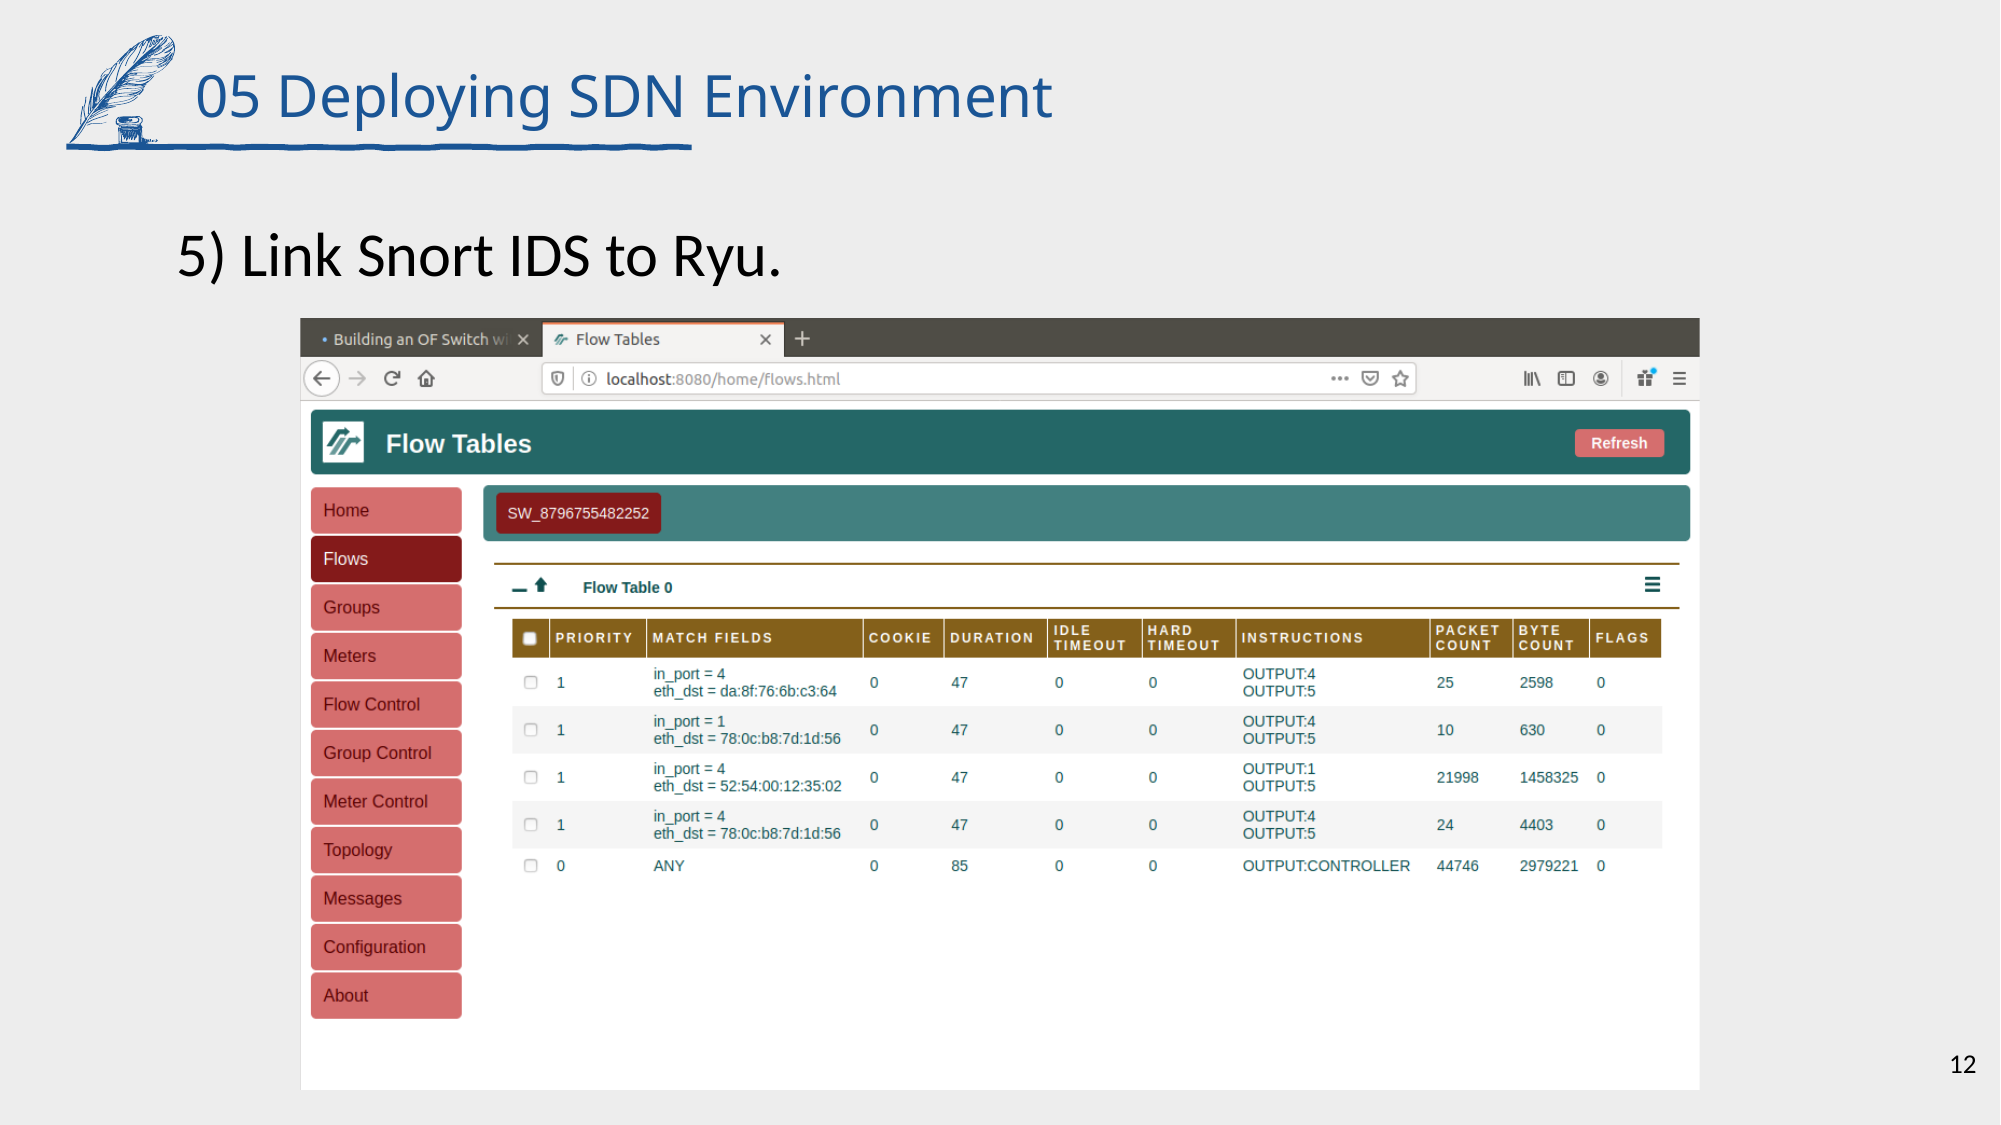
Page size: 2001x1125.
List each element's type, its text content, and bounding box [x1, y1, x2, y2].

picture [300, 318, 1700, 1091]
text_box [66, 33, 1871, 152]
slide_number ‹#› [1871, 1038, 1992, 1125]
text_box 5) Link Snort IDS to Ryu. [161, 198, 1839, 993]
